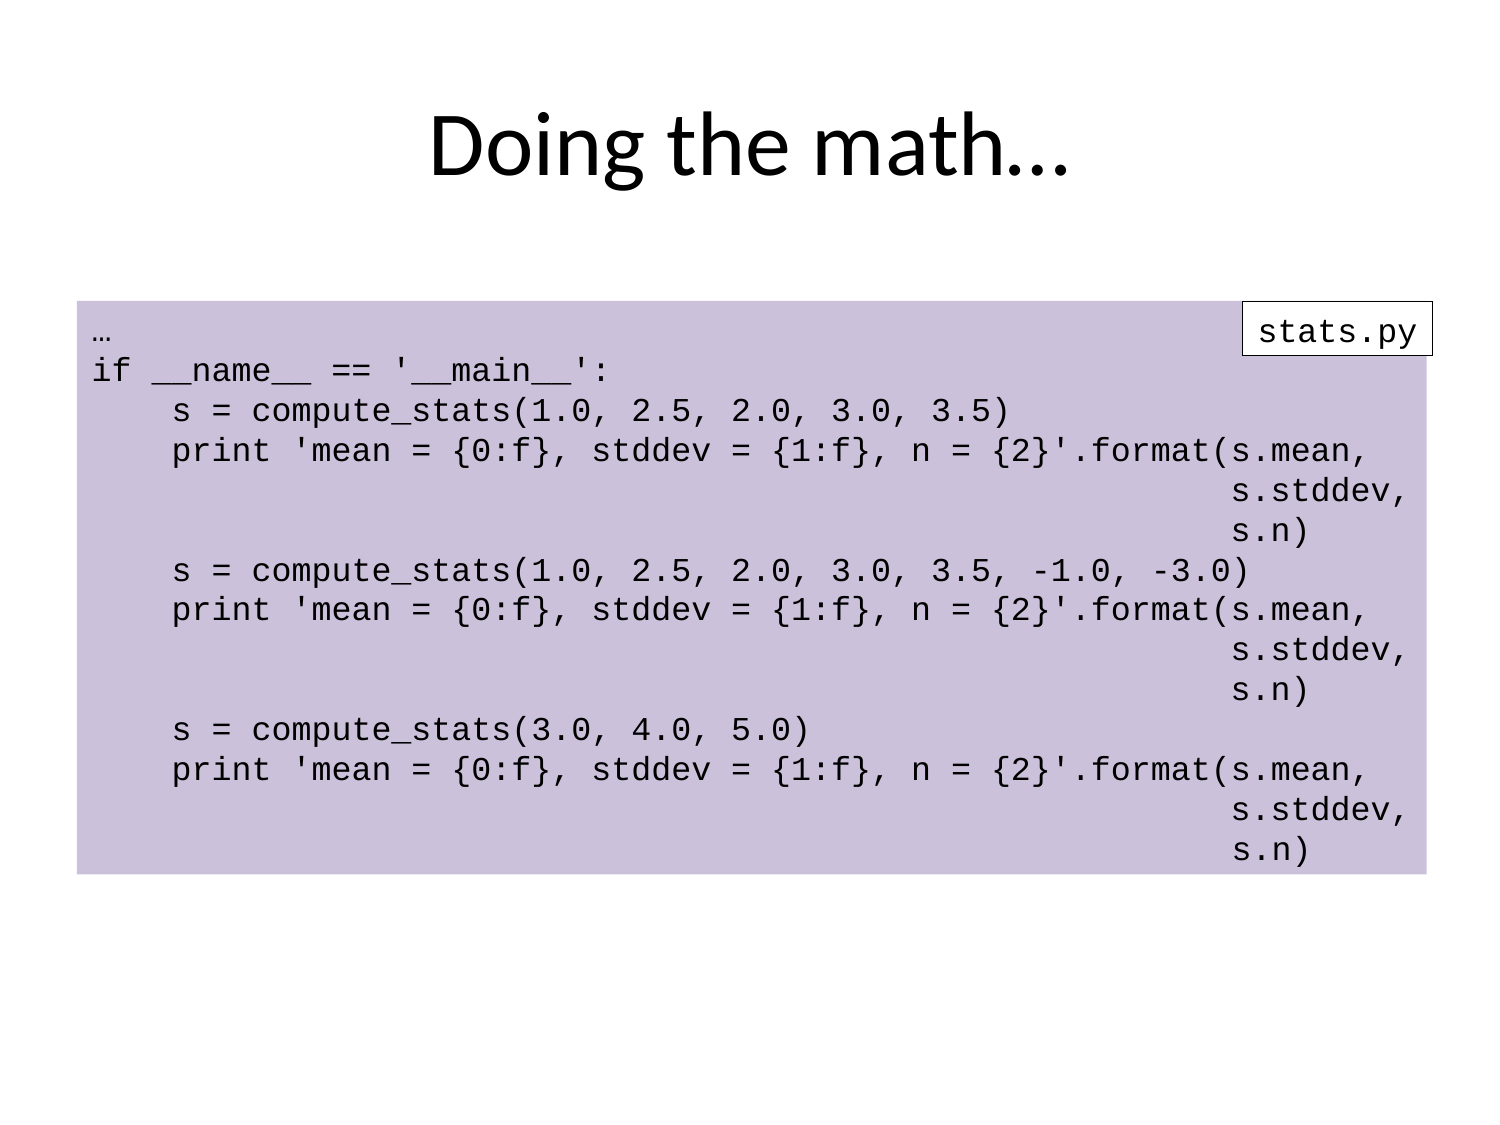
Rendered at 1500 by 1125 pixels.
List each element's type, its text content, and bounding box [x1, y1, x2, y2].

title Doing the math… [75, 45, 1425, 233]
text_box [68, 300, 1436, 882]
